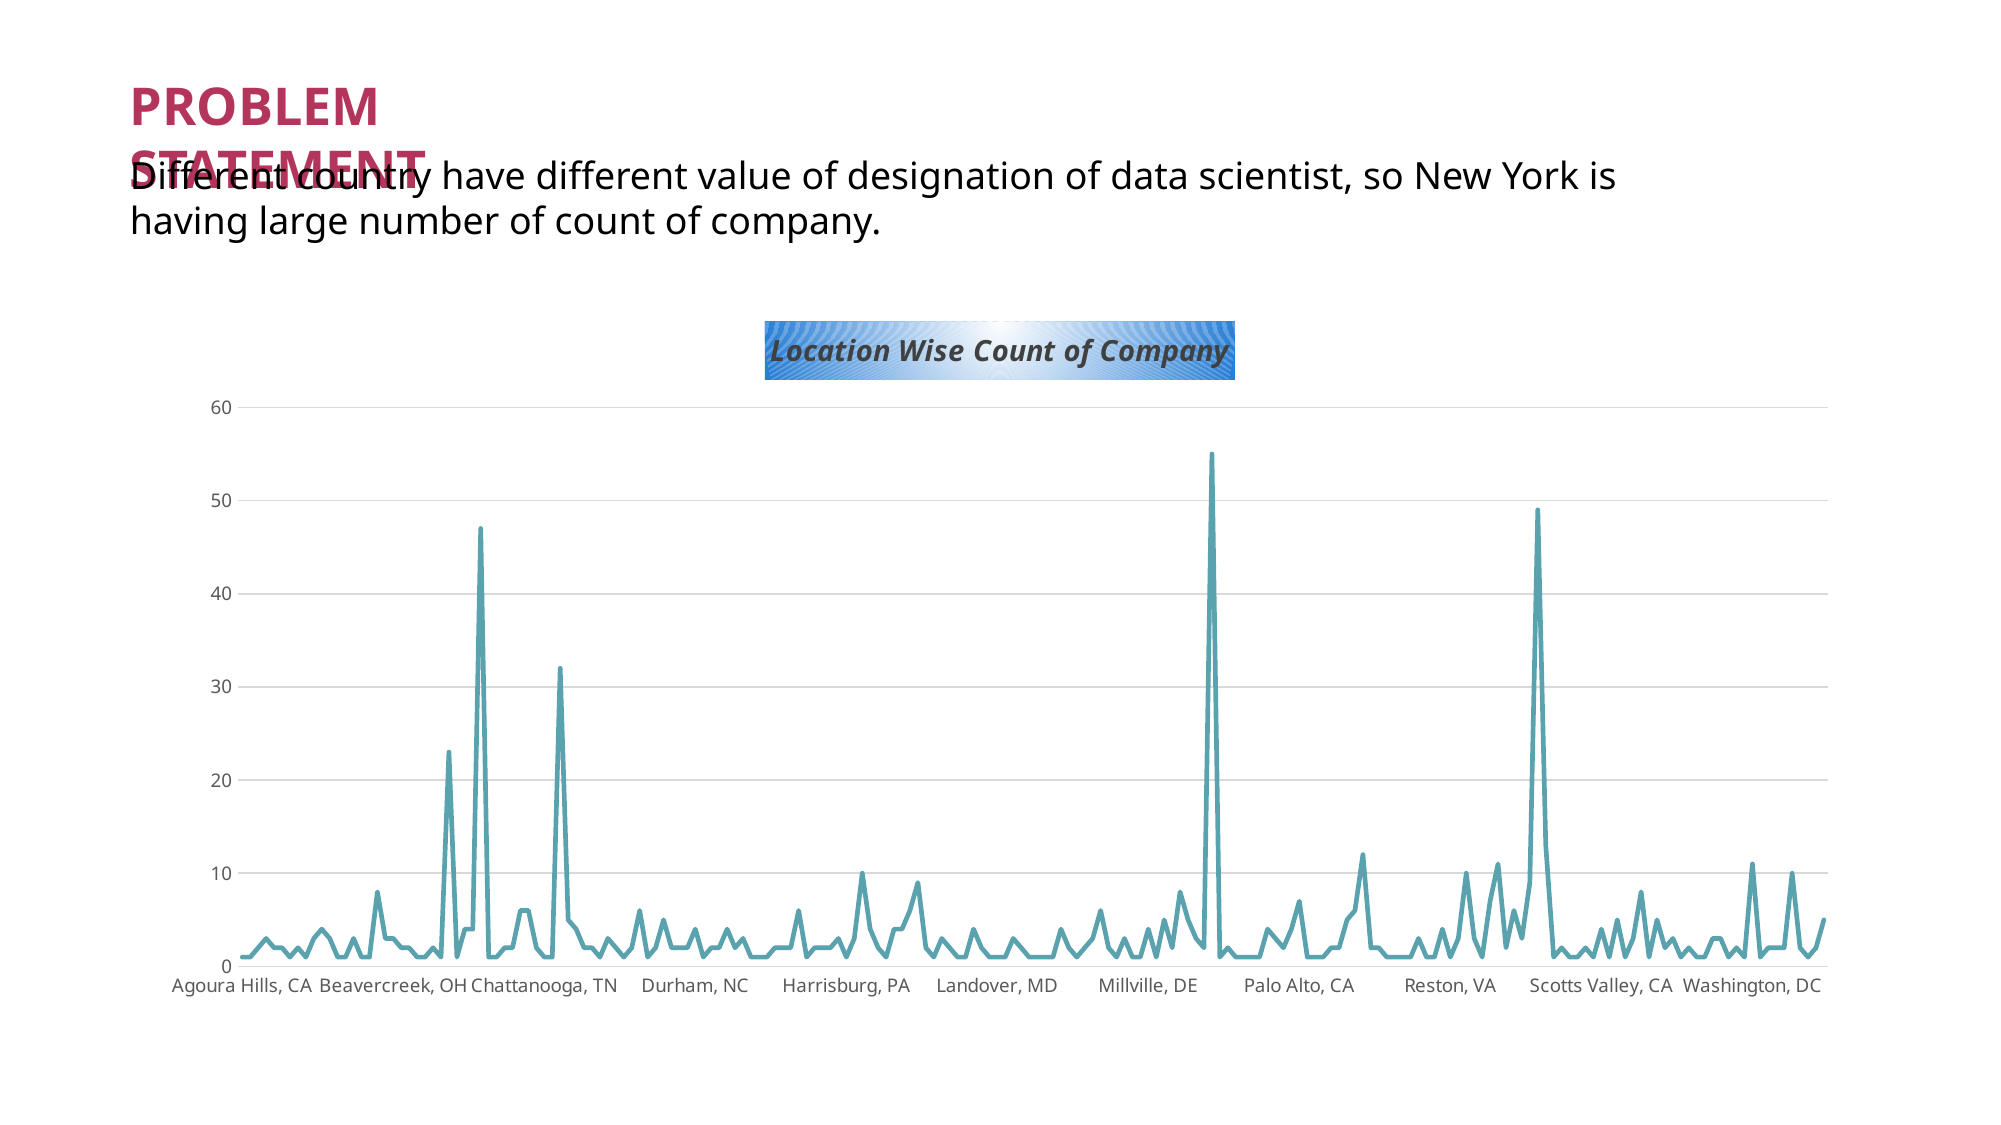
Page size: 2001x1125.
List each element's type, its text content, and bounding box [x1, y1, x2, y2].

text_box Different country have different value of designation of data scientist, so New York is having large number of count of company. [115, 144, 1691, 250]
chart [137, 299, 1863, 1014]
text_box PROBLEM STATEMENT [115, 66, 684, 144]
